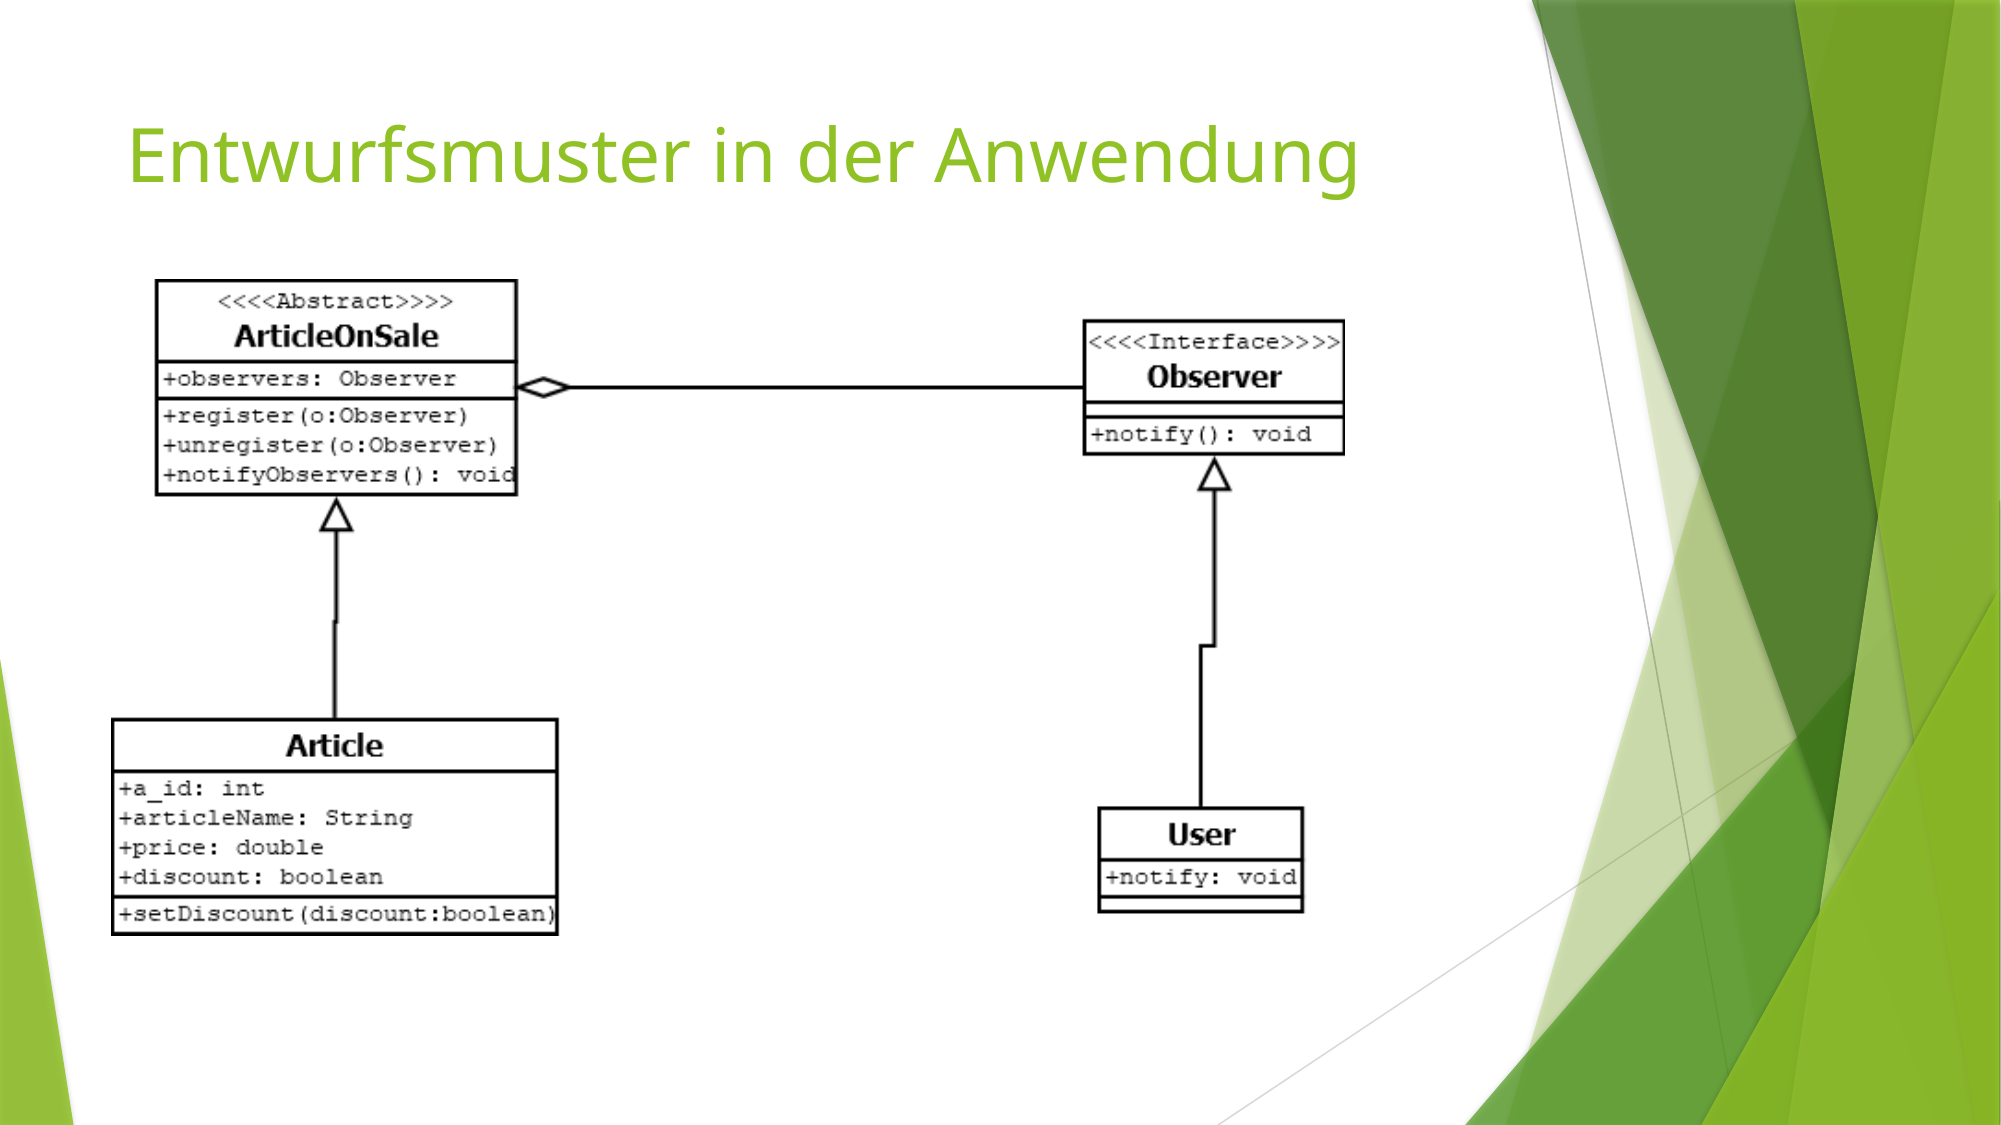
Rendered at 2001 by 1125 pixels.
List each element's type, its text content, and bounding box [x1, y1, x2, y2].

title Entwurfsmuster in der Anwendung [111, 99, 1522, 317]
picture [110, 279, 1345, 937]
